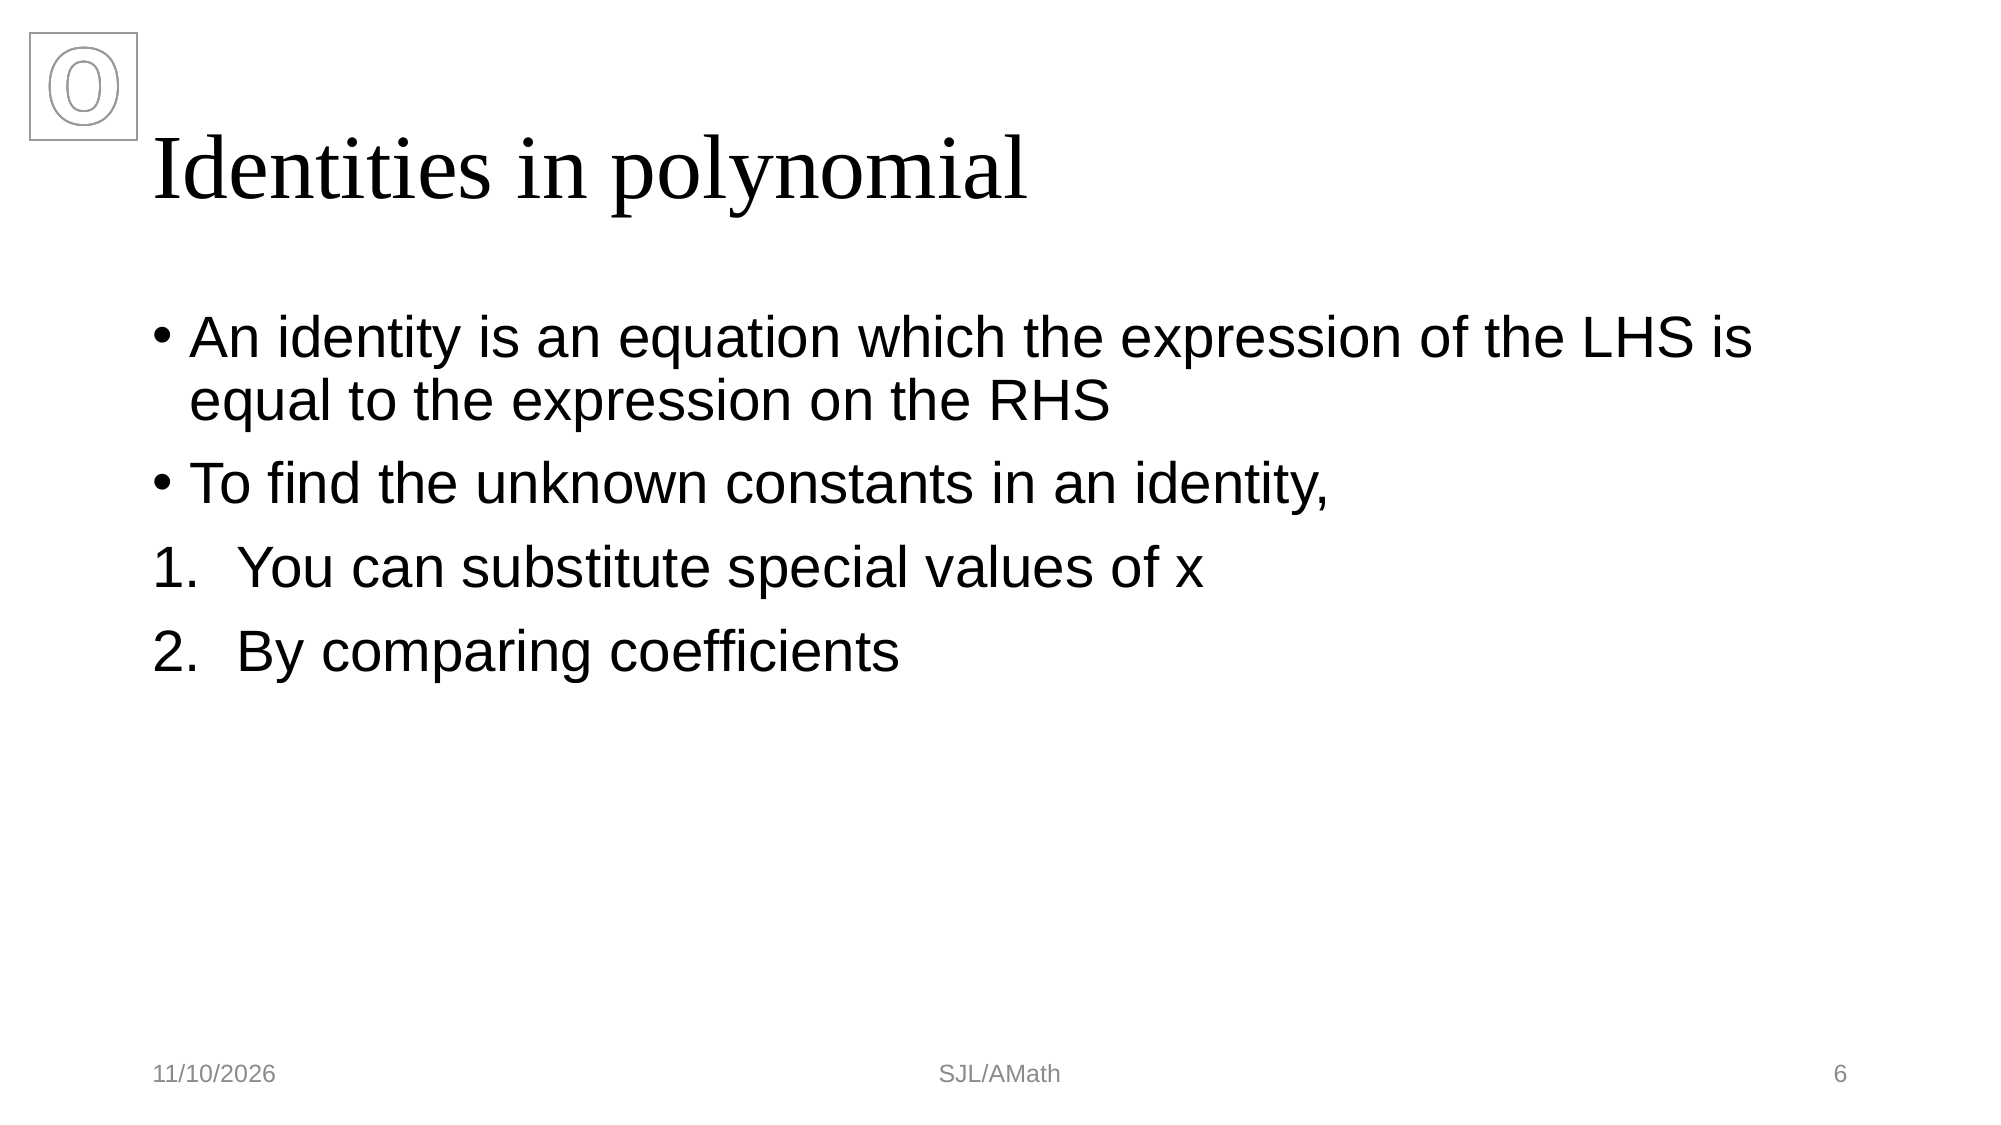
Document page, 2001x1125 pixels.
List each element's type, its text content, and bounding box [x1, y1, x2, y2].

title Identities in polynomial [137, 59, 1863, 278]
picture [29, 32, 138, 141]
slide_number 6 [1412, 1042, 1863, 1103]
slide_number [137, 1042, 588, 1103]
list An identity is an equation which the expression of the LHS is equal to the expression on the RHS To find the unknown constants in an identity, You can substitute special values of x By comparing coefficients [137, 299, 1863, 1014]
footer SJL/AMath [662, 1042, 1338, 1103]
